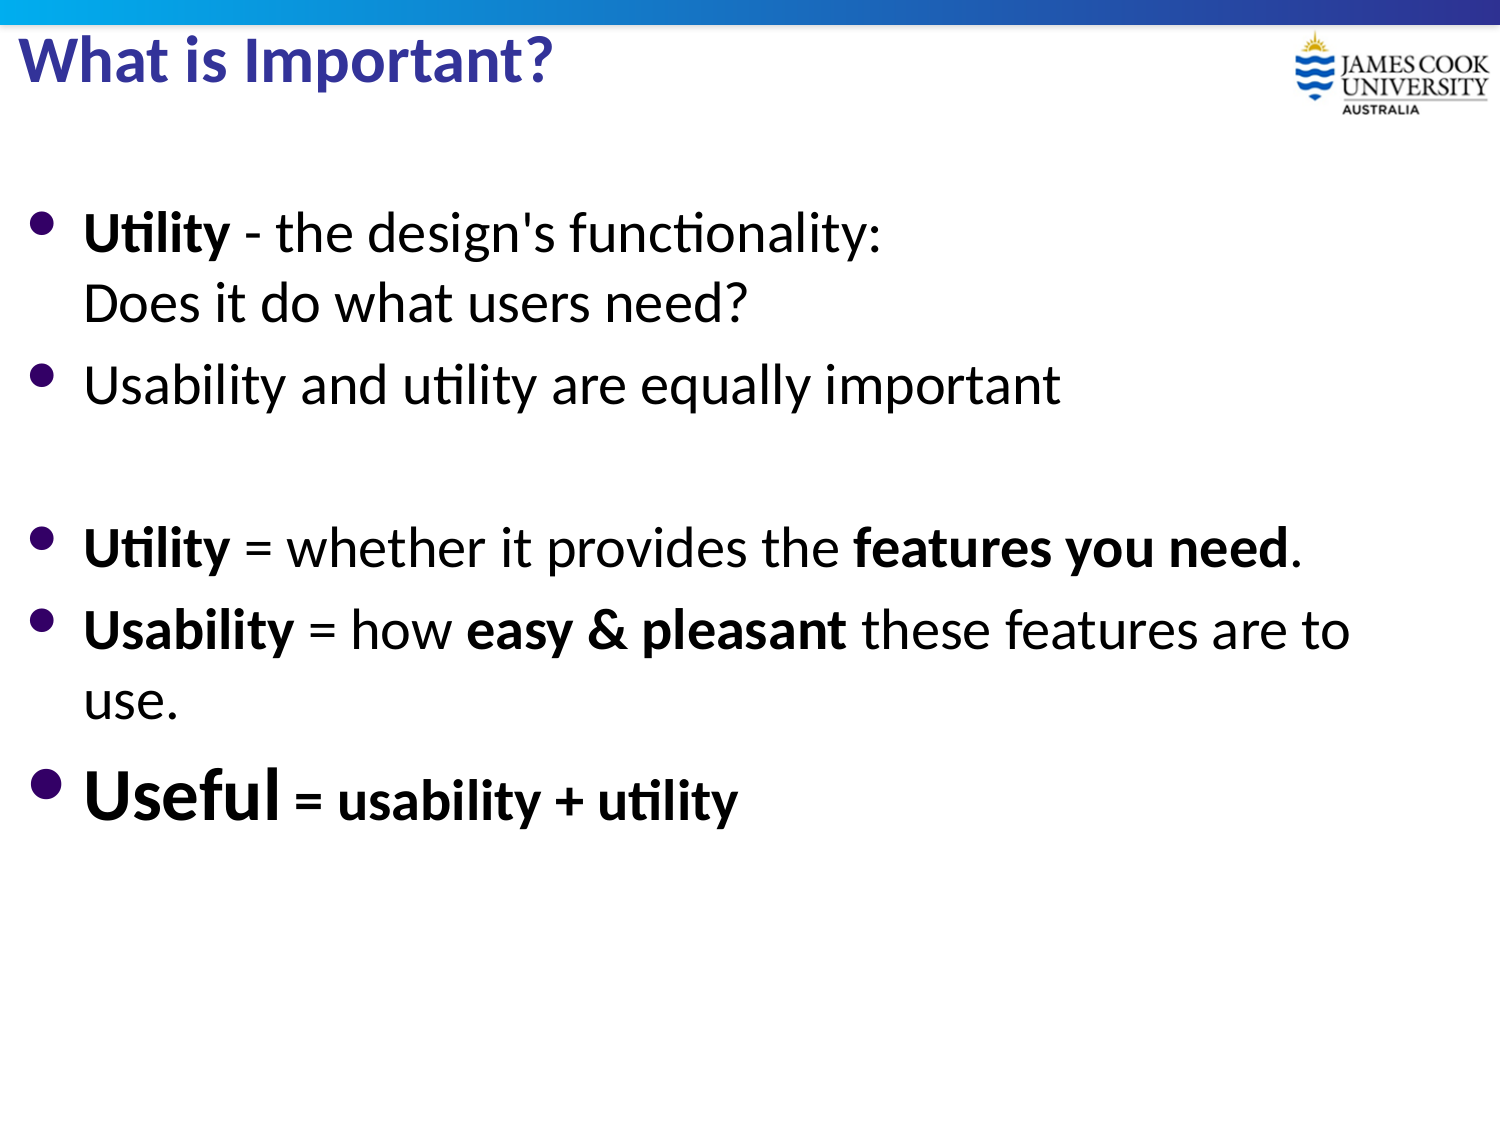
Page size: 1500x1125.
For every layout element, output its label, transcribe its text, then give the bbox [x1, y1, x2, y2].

list Utility - the design's functionality: Does it do what users need? Usability and utility are equally important Utility = whether it provides the features you need. Usability = how easy & pleasant these features are to use. Useful = usability + utility [11, 186, 1477, 1029]
title What is Important? [3, 8, 1411, 89]
picture [1287, 25, 1500, 123]
